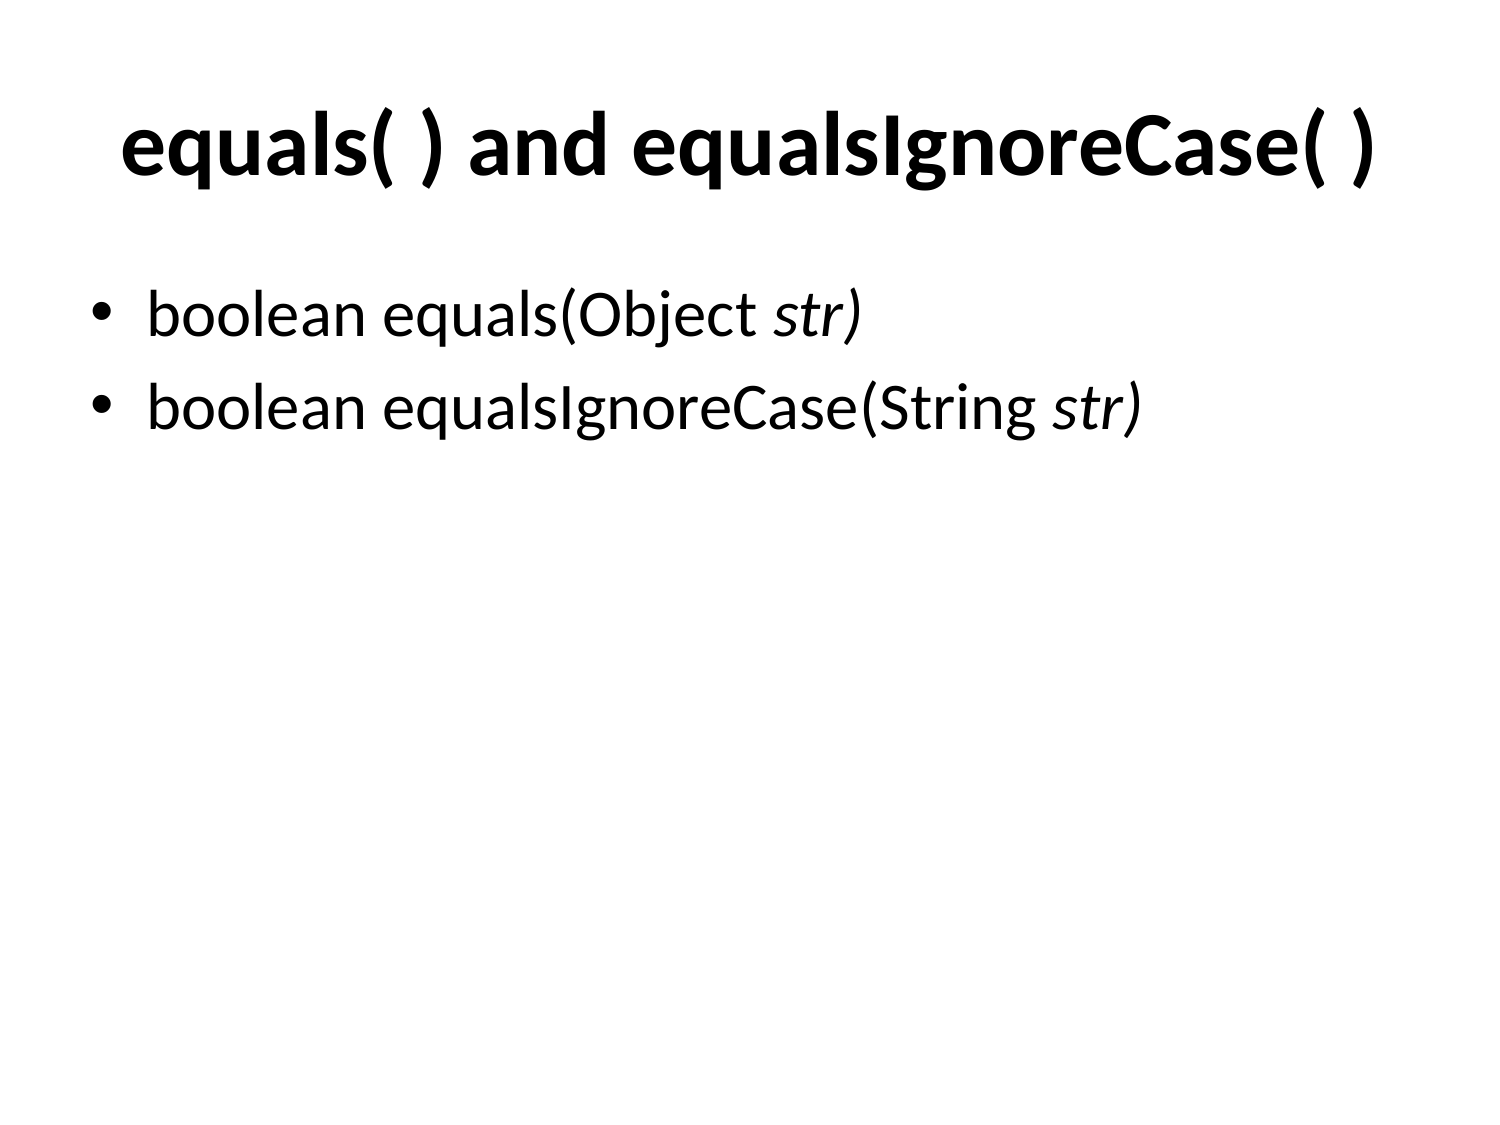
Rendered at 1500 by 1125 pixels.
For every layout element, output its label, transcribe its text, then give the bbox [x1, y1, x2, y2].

list boolean equals(Object str) boolean equalsIgnoreCase(String str) [75, 262, 1425, 1005]
title equals( ) and equalsIgnoreCase( ) [75, 45, 1425, 233]
